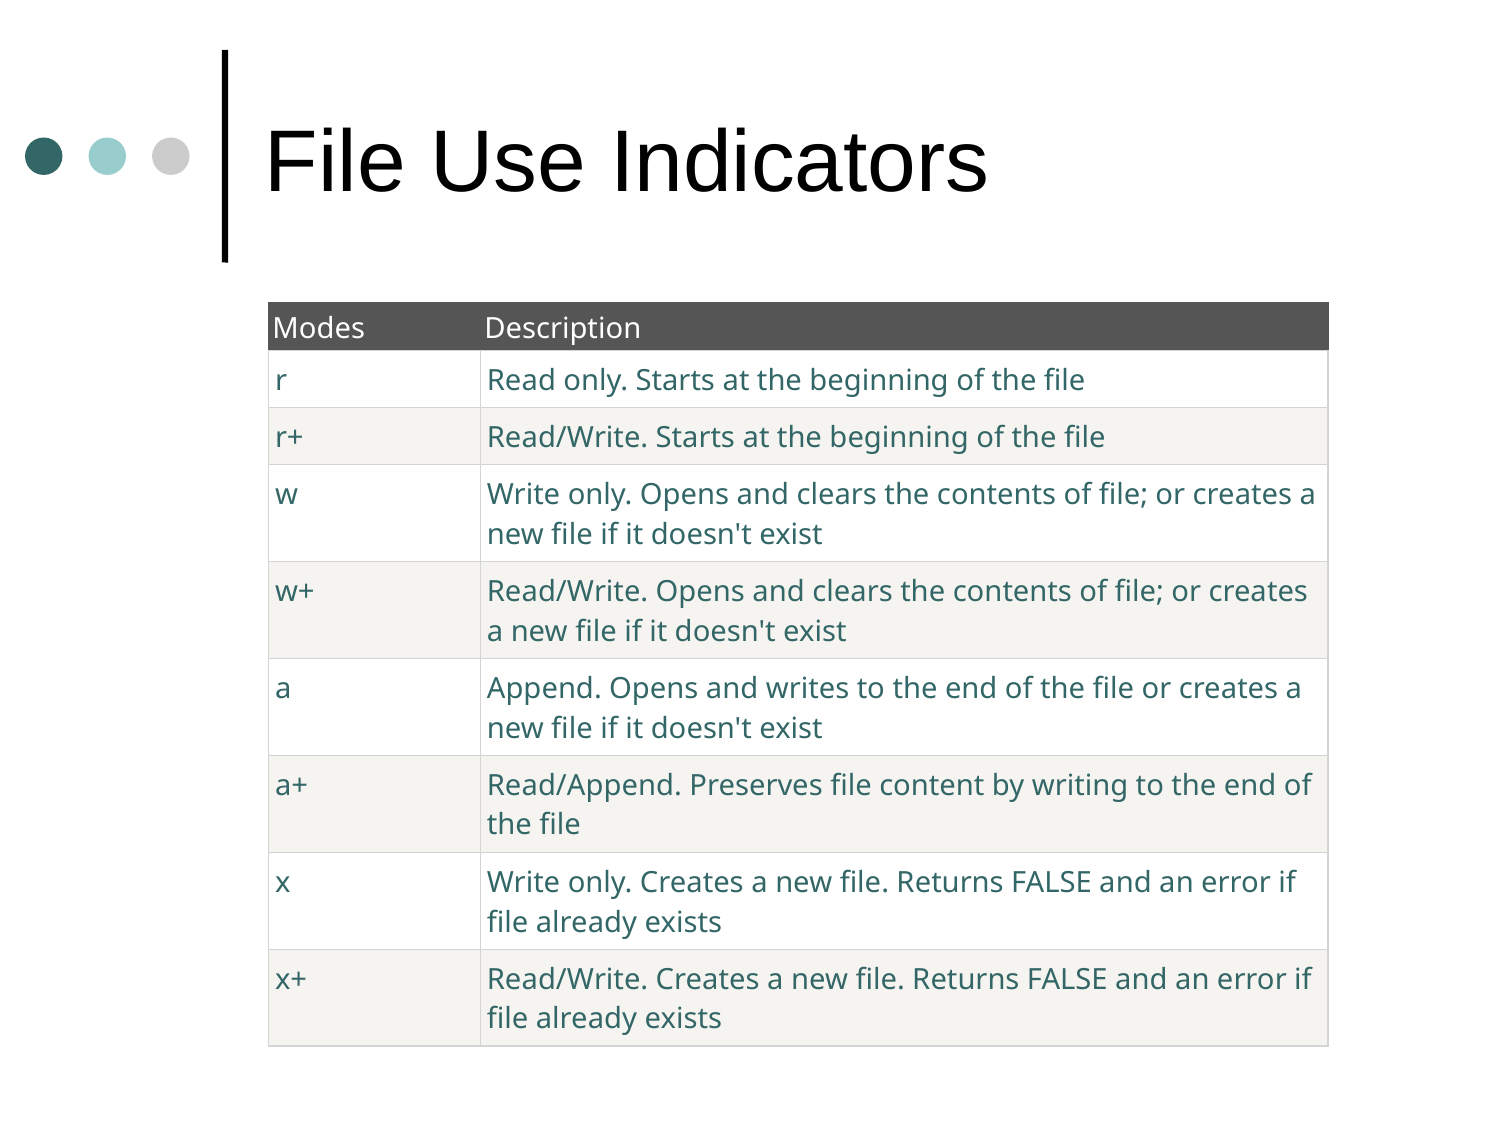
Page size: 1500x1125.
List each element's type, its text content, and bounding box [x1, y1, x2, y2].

table_cell Read/Append. Preserves file content by writing to the end of the file [481, 756, 1327, 852]
table_cell r+ [269, 408, 480, 464]
table_cell x [269, 853, 480, 949]
table_cell x+ [269, 950, 480, 1045]
table_cell Read only. Starts at the beginning of the file [481, 351, 1327, 407]
title File Use Indicators [249, 30, 1401, 282]
table_header Description [481, 304, 1327, 350]
table_cell Read/Write. Opens and clears the contents of file; or creates a new file if it doesn't exist [481, 562, 1327, 658]
table_header Modes [269, 304, 480, 350]
table_cell Append. Opens and writes to the end of the file or creates a new file if it doesn't exist [481, 659, 1327, 755]
table_cell r [269, 351, 480, 407]
table_cell Read/Write. Starts at the beginning of the file [481, 408, 1327, 464]
table_cell a+ [269, 756, 480, 852]
table_cell w+ [269, 562, 480, 658]
table_cell a [269, 659, 480, 755]
table_cell Write only. Creates a new file. Returns FALSE and an error if file already exists [481, 853, 1327, 949]
table_cell w [269, 465, 480, 561]
table_cell Write only. Opens and clears the contents of file; or creates a new file if it doesn't exist [481, 465, 1327, 561]
table_cell Read/Write. Creates a new file. Returns FALSE and an error if file already exists [481, 950, 1327, 1045]
